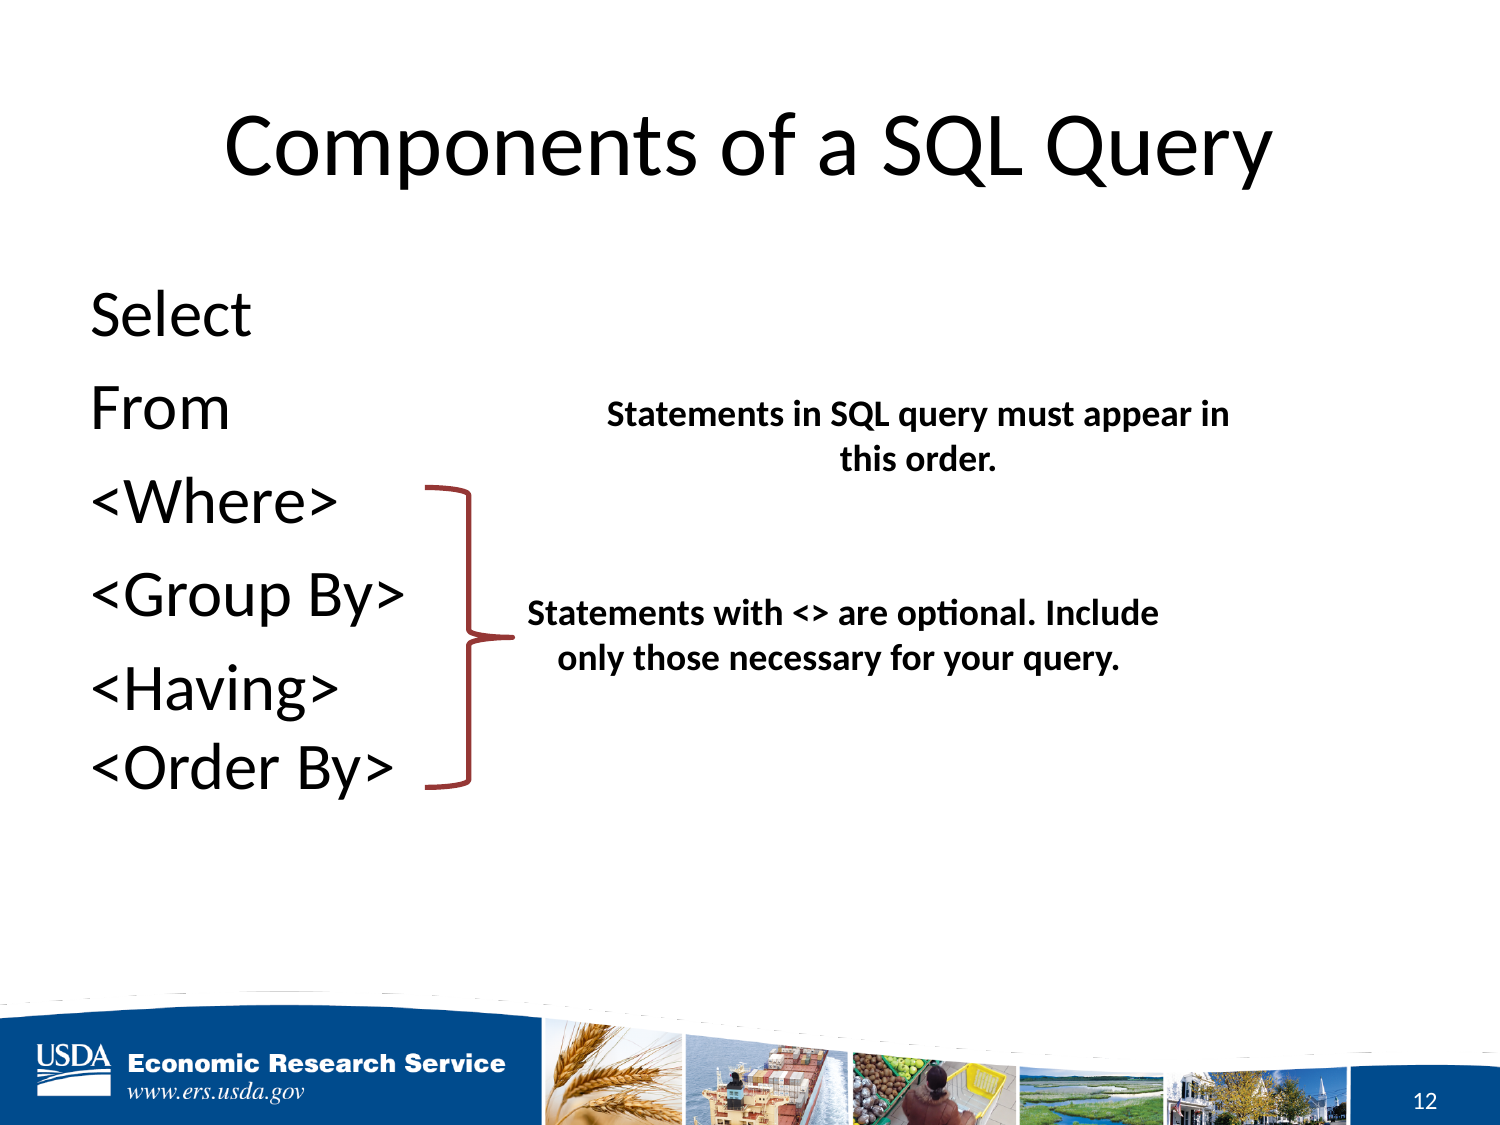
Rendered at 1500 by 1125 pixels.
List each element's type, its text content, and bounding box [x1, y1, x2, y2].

text_box Statements in SQL query must appear in this order. [587, 381, 1250, 487]
title Components of a SQL Query [75, 45, 1425, 233]
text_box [424, 487, 1176, 788]
picture [0, 974, 1500, 1125]
list Select From <Where> <Group By> <Having> <Order By> [75, 262, 1425, 1005]
